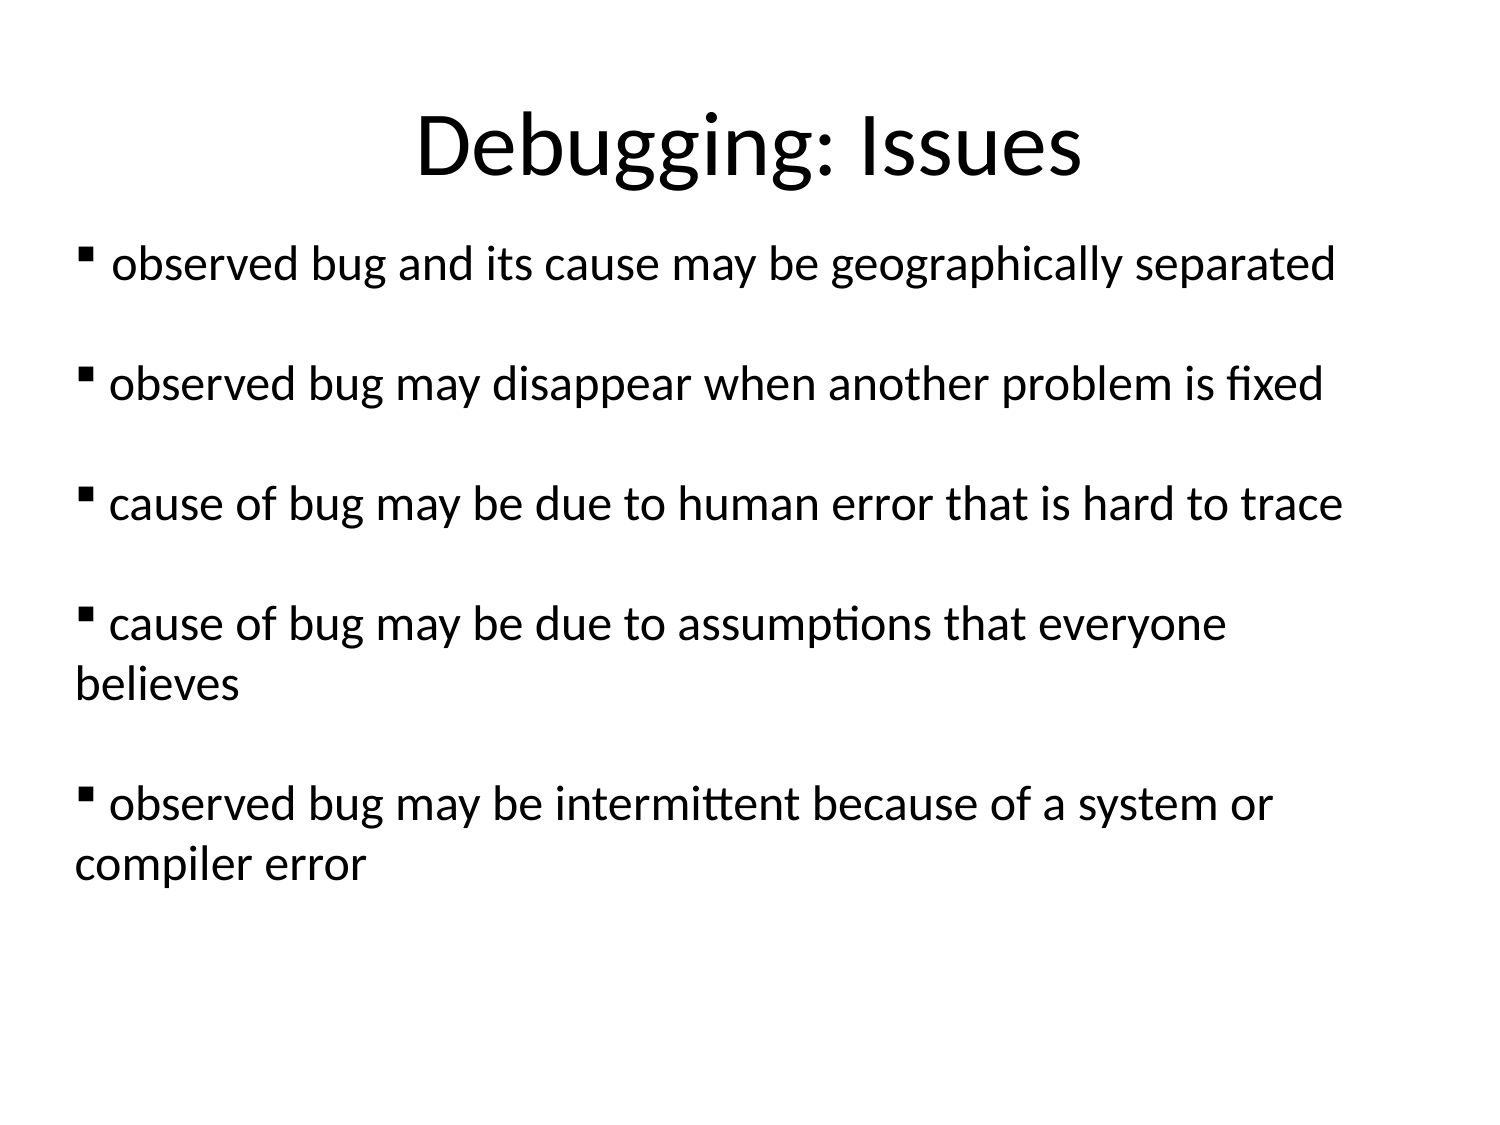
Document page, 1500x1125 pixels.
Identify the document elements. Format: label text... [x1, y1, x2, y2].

title Debugging: Issues [75, 45, 1425, 233]
text_box observed bug and its cause may be geographically separated observed bug may disappear when another problem is fixed cause of bug may be due to human error that is hard to trace cause of bug may be due to assumptions that everyone believes observed bug may be intermittent because of a system or compiler error [59, 223, 1400, 958]
